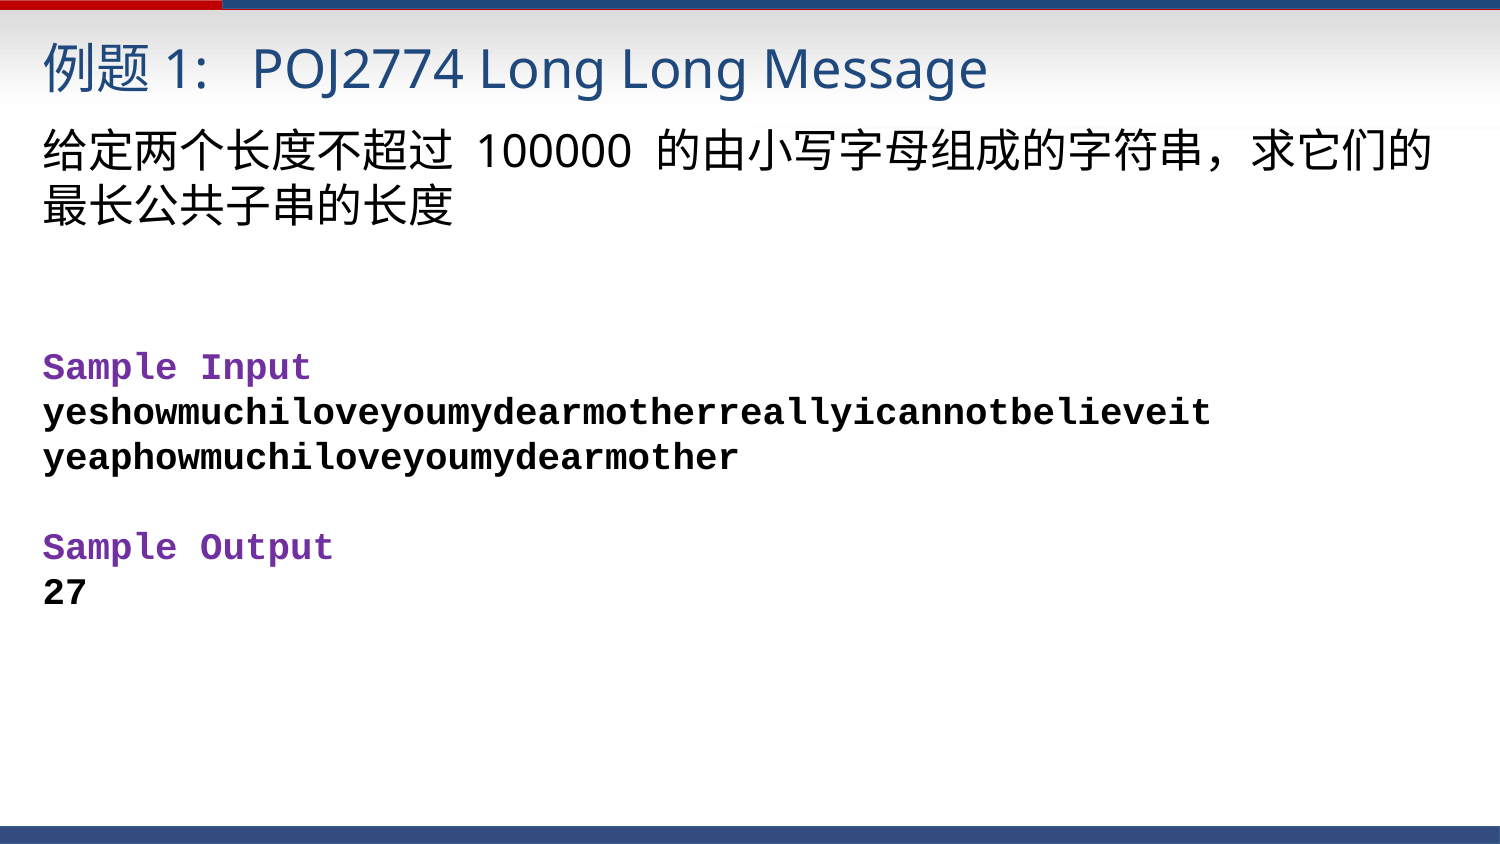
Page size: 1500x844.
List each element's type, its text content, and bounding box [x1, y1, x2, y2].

text_box 例题1: POJ2774 Long Long Message [27, 26, 1317, 103]
picture [0, 10, 1500, 129]
text_box 给定两个长度不超过 100000 的由小写字母组成的字符串，求它们的最长公共子串的长度 Sample Input yeshowmuchiloveyoumydearmotherreallyicannotbelieveit yeaphowmuchiloveyoumydearmother Sample Output 27 [27, 114, 1493, 620]
